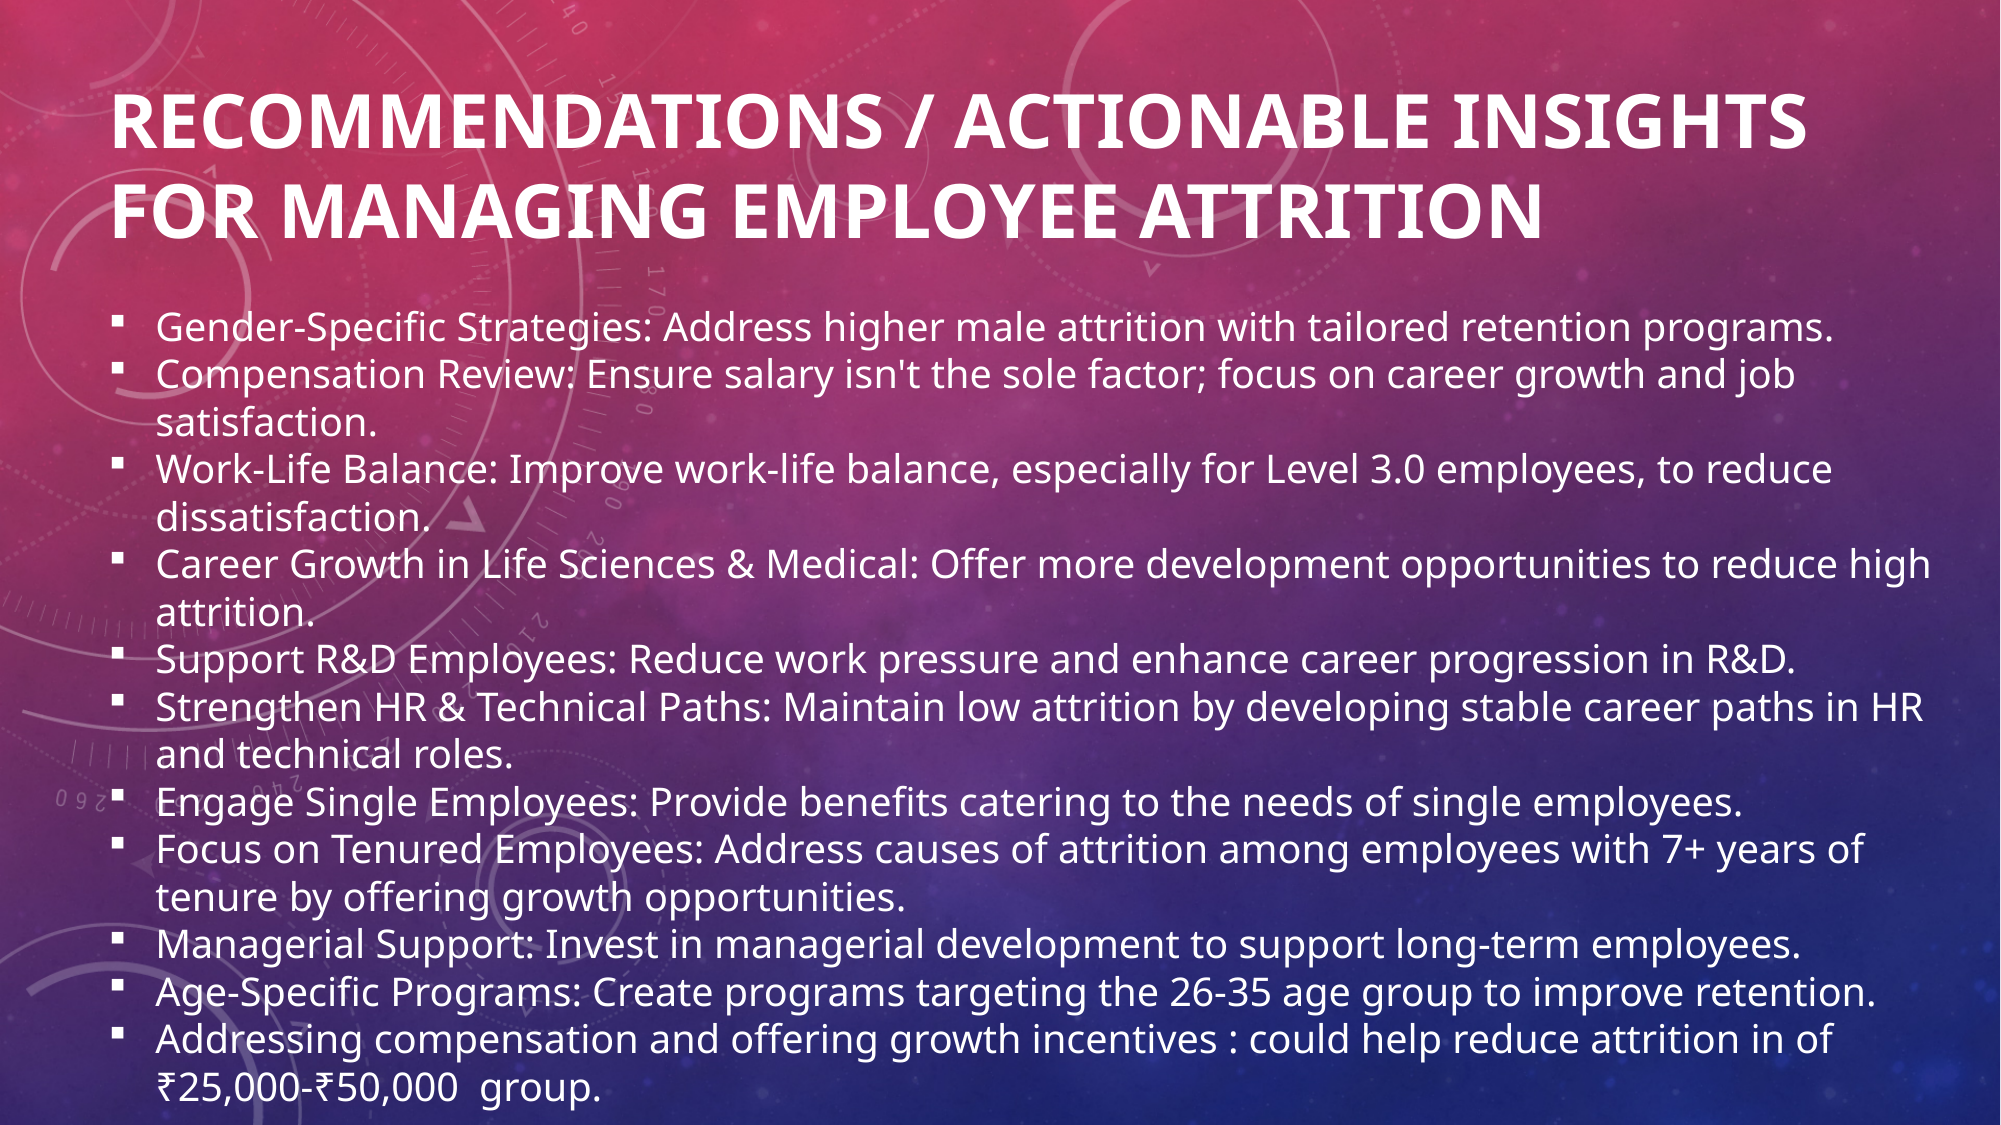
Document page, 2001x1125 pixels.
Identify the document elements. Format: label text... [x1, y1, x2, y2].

text_box RECOMMENDATIONS / ACTIONABLE INSIGHTS FOR MANAGING EMPLOYEE ATTRITION [93, 66, 1907, 294]
text_box Gender-Specific Strategies: Address higher male attrition with tailored retention programs. Compensation Review: Ensure salary isn't the sole factor; focus on career growth and job satisfaction. Work-Life Balance: Improve work-life balance, especially for Level 3.0 employees, to reduce dissatisfaction. Career Growth in Life Sciences & Medical: Offer more development opportunities to reduce high attrition. Support R&D Employees: Reduce work pressure and enhance career progression in R&D. Strengthen HR & Technical Paths: Maintain low attrition by developing stable career paths in HR and technical roles. Engage Single Employees: Provide benefits catering to the needs of single employees. Focus on Tenured Employees: Address causes of attrition among employees with 7+ years of tenure by offering growth opportunities. Managerial Support: Invest in managerial development to support long-term employees. Age-Specific Programs: Create programs targeting the 26-35 age group to improve retention. Addressing compensation and offering growth incentives : could help reduce attrition in of ₹25,000-₹50,000 group. [93, 294, 1962, 1125]
picture [0, 0, 2001, 1125]
